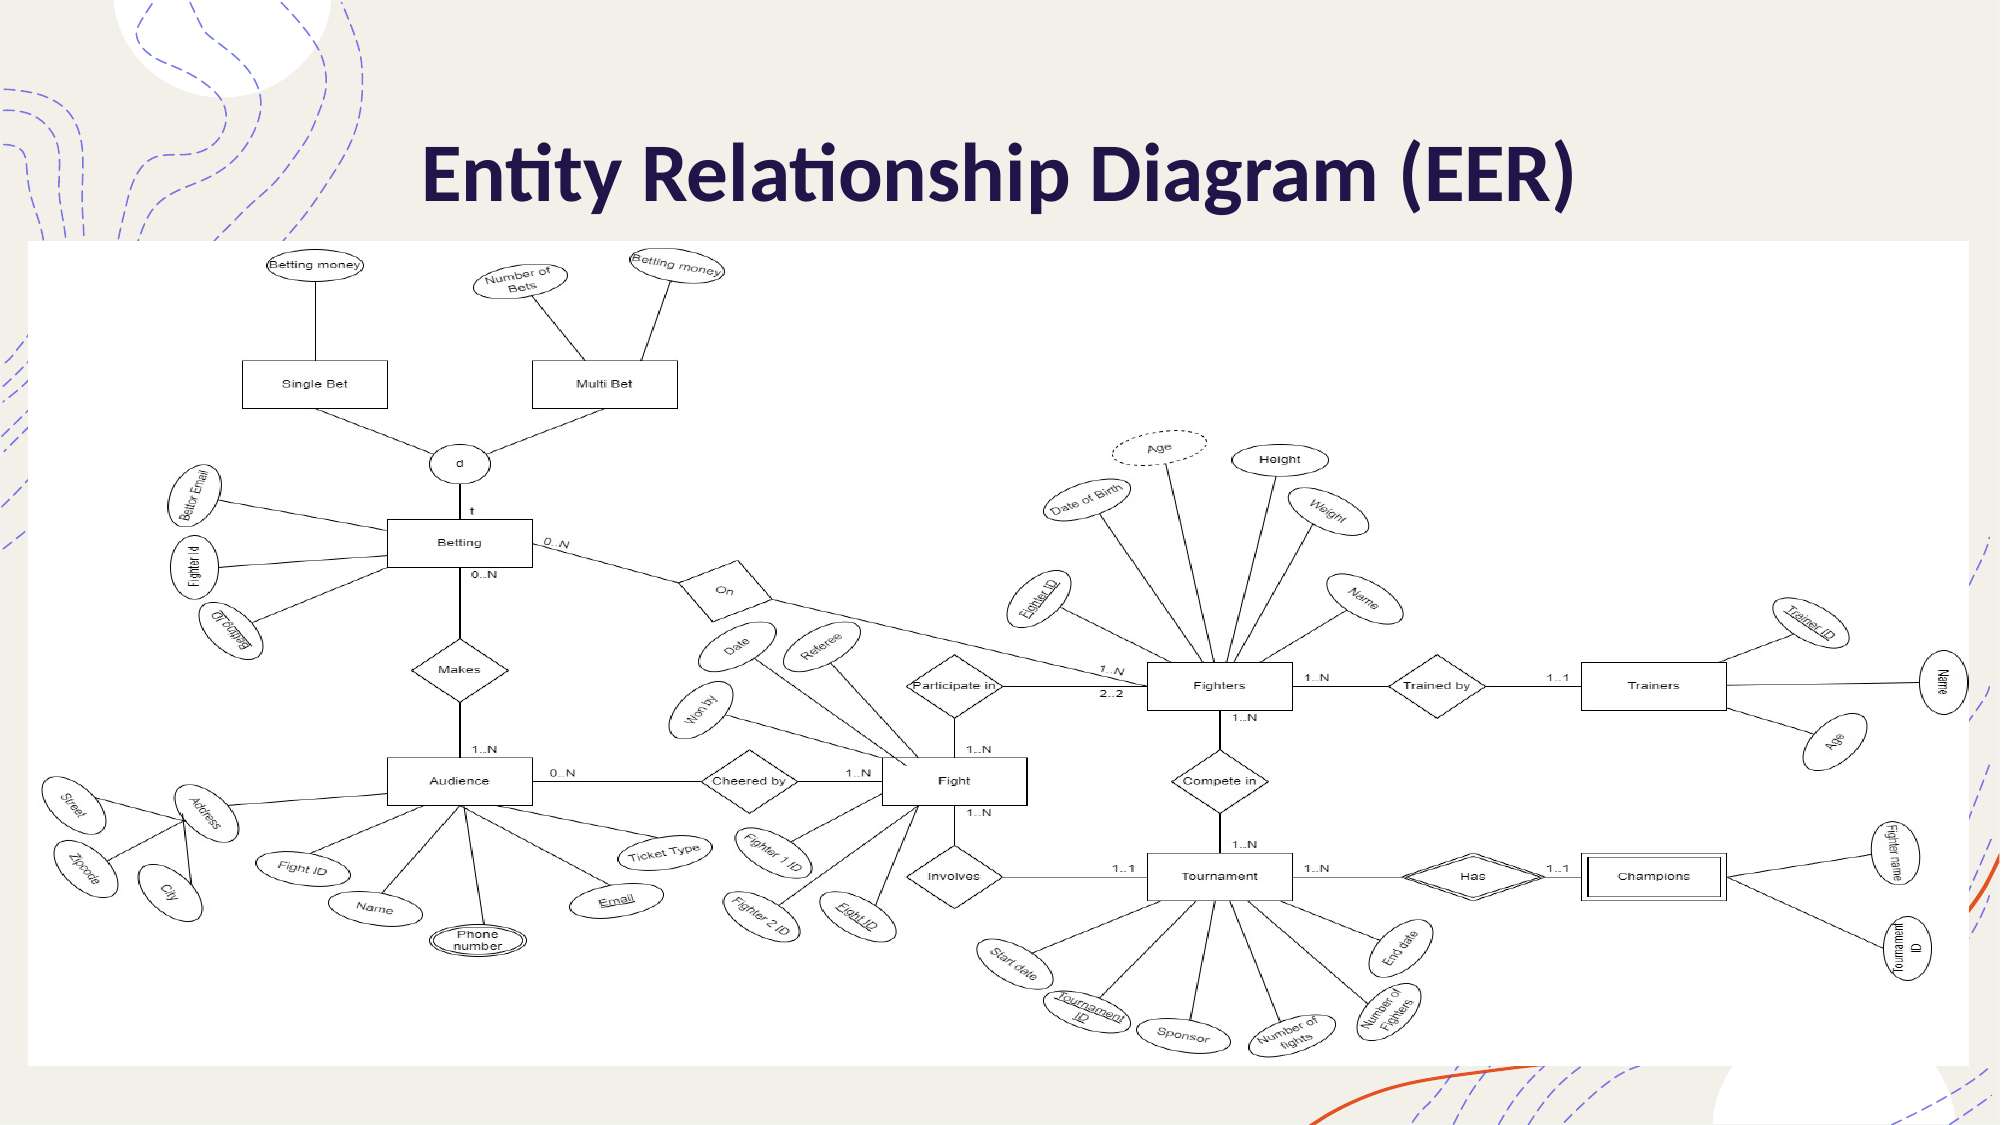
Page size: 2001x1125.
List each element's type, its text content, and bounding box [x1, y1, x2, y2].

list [28, 241, 1969, 1066]
title Entity Relationship Diagram (EER) [137, 59, 1863, 241]
